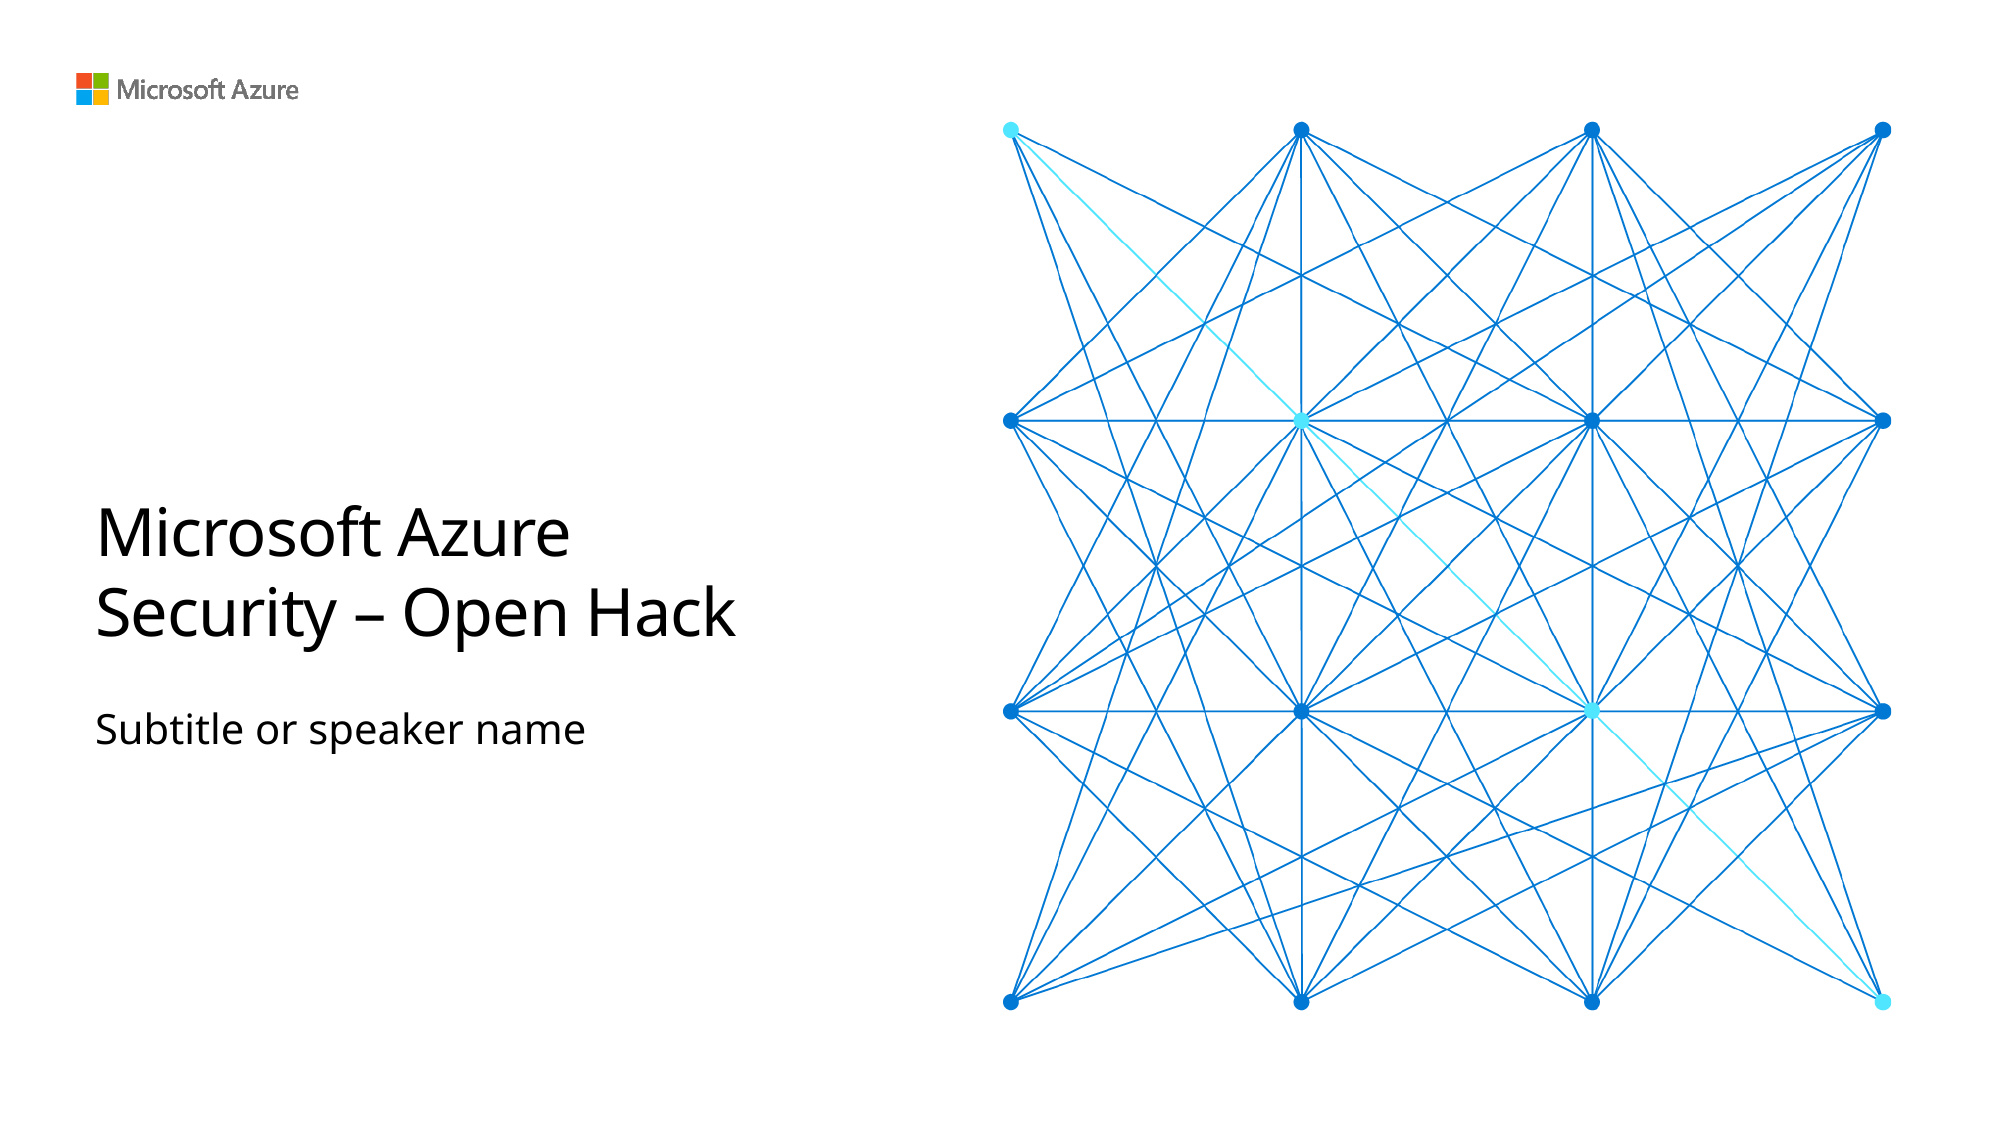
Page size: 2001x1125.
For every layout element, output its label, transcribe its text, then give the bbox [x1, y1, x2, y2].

picture [960, 0, 1941, 1125]
picture [76, 73, 300, 105]
list Subtitle or speaker name [94, 703, 779, 754]
title Microsoft Azure Security – Open Hack [94, 488, 779, 650]
